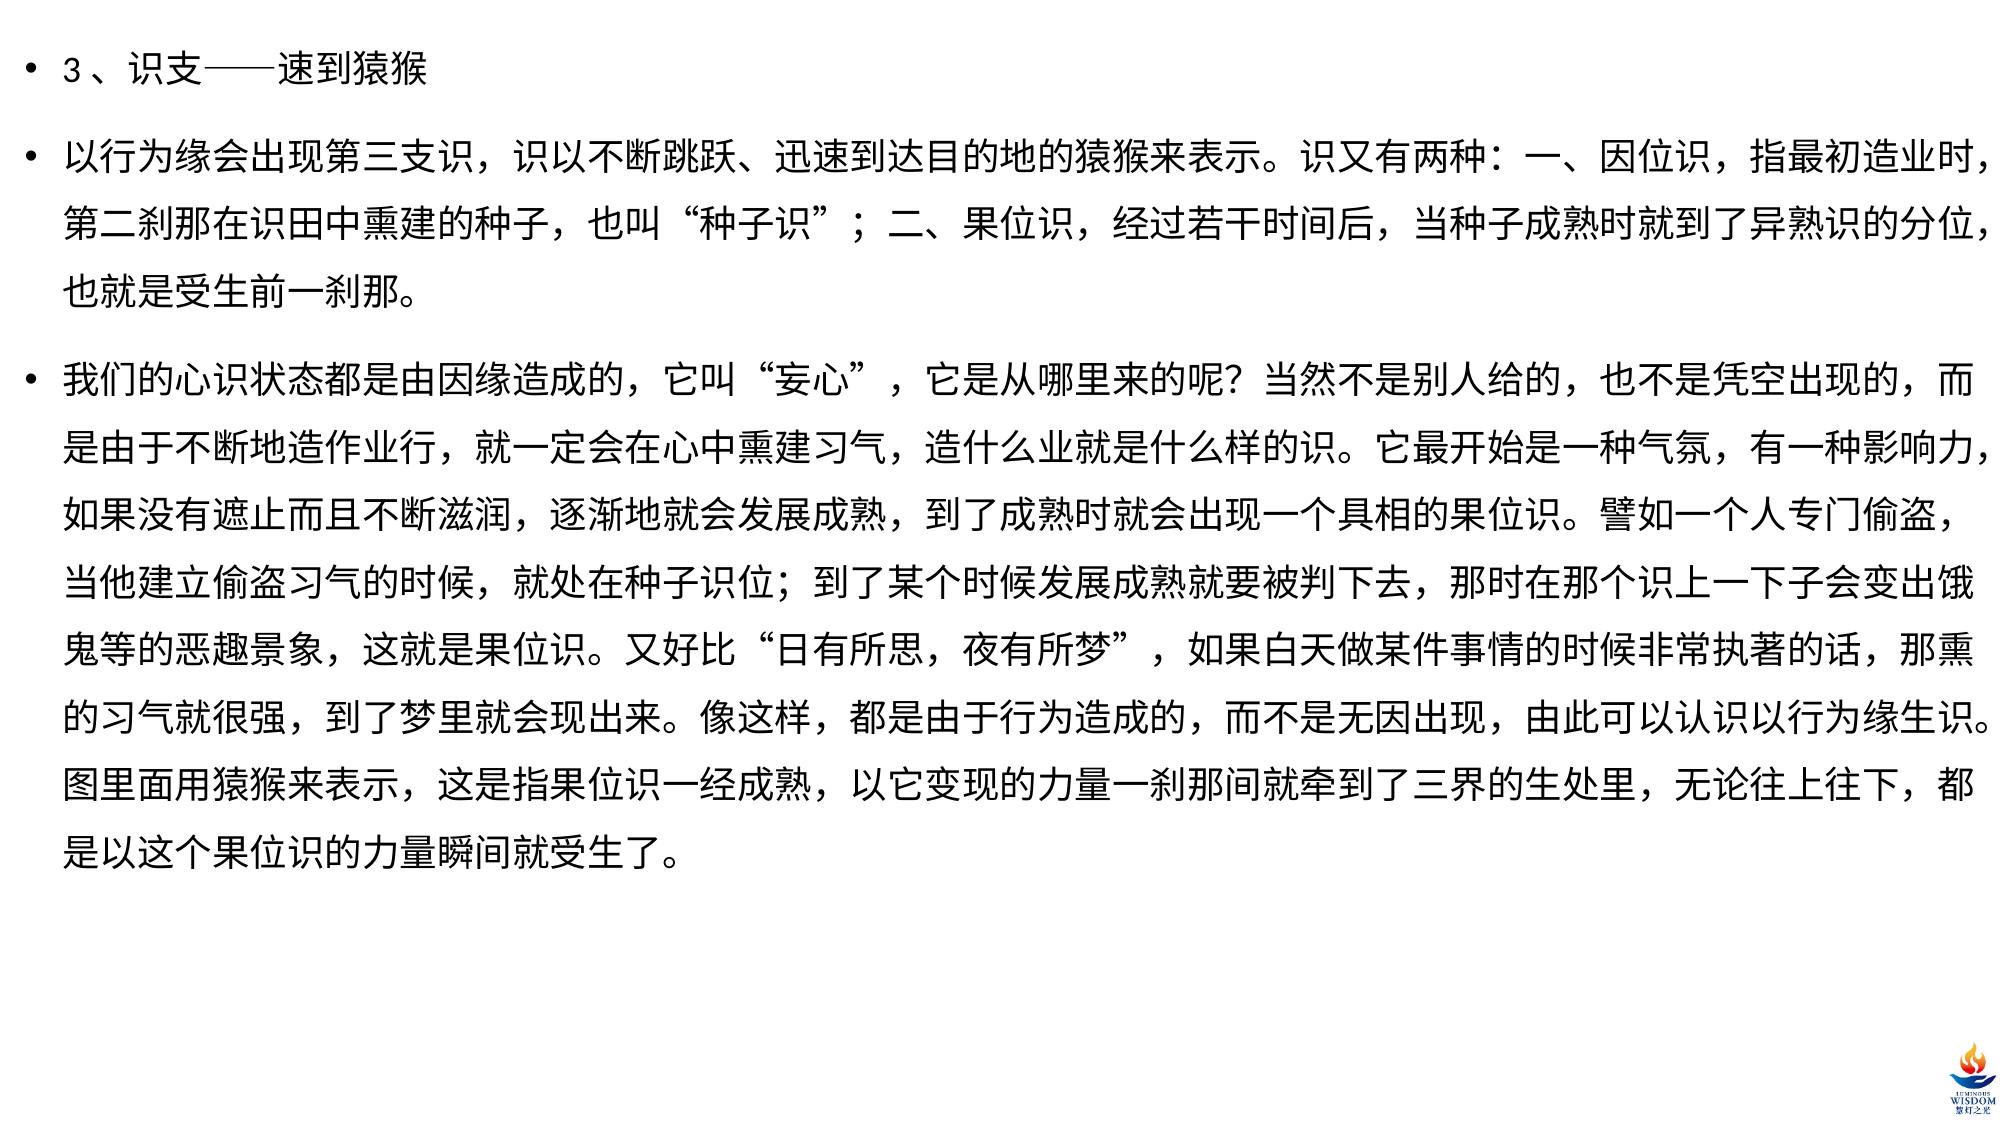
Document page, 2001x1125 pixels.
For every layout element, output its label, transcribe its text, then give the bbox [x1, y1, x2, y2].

picture [1939, 1039, 2000, 1116]
list 3、识支——速到猿猴 以行为缘会出现第三支识，识以不断跳跃、迅速到达目的地的猿猴来表示。识又有两种：一、因位识，指最初造业时，第二刹那在识田中熏建的种子，也叫“种子识”；二、果位识，经过若干时间后，当种子成熟时就到了异熟识的分位，也就是受生前一刹那。 我们的心识状态都是由因缘造成的，它叫“妄心”，它是从哪里来的呢？当然不是别人给的，也不是凭空出现的，而是由于不断地造作业行，就一定会在心中熏建习气，造什么业就是什么样的识。它最开始是一种气氛，有一种影响力，如果没有遮止而且不断滋润，逐渐地就会发展成熟，到了成熟时就会出现一个具相的果位识。譬如一个人专门偷盗，当他建立偷盗习气的时候，就处在种子识位；到了某个时候发展成熟就要被判下去，那时在那个识上一下子会变出饿鬼等的恶趣景象，这就是果位识。又好比“日有所思，夜有所梦”，如果白天做某件事情的时候非常执著的话，那熏的习气就很强，到了梦里就会现出来。像这样，都是由于行为造成的，而不是无因出现，由此可以认识以行为缘生识。图里面用猿猴来表示，这是指果位识一经成熟，以它变现的力量一刹那间就牵到了三界的生处里，无论往上往下，都是以这个果位识的力量瞬间就受生了。 [9, 14, 2000, 1116]
